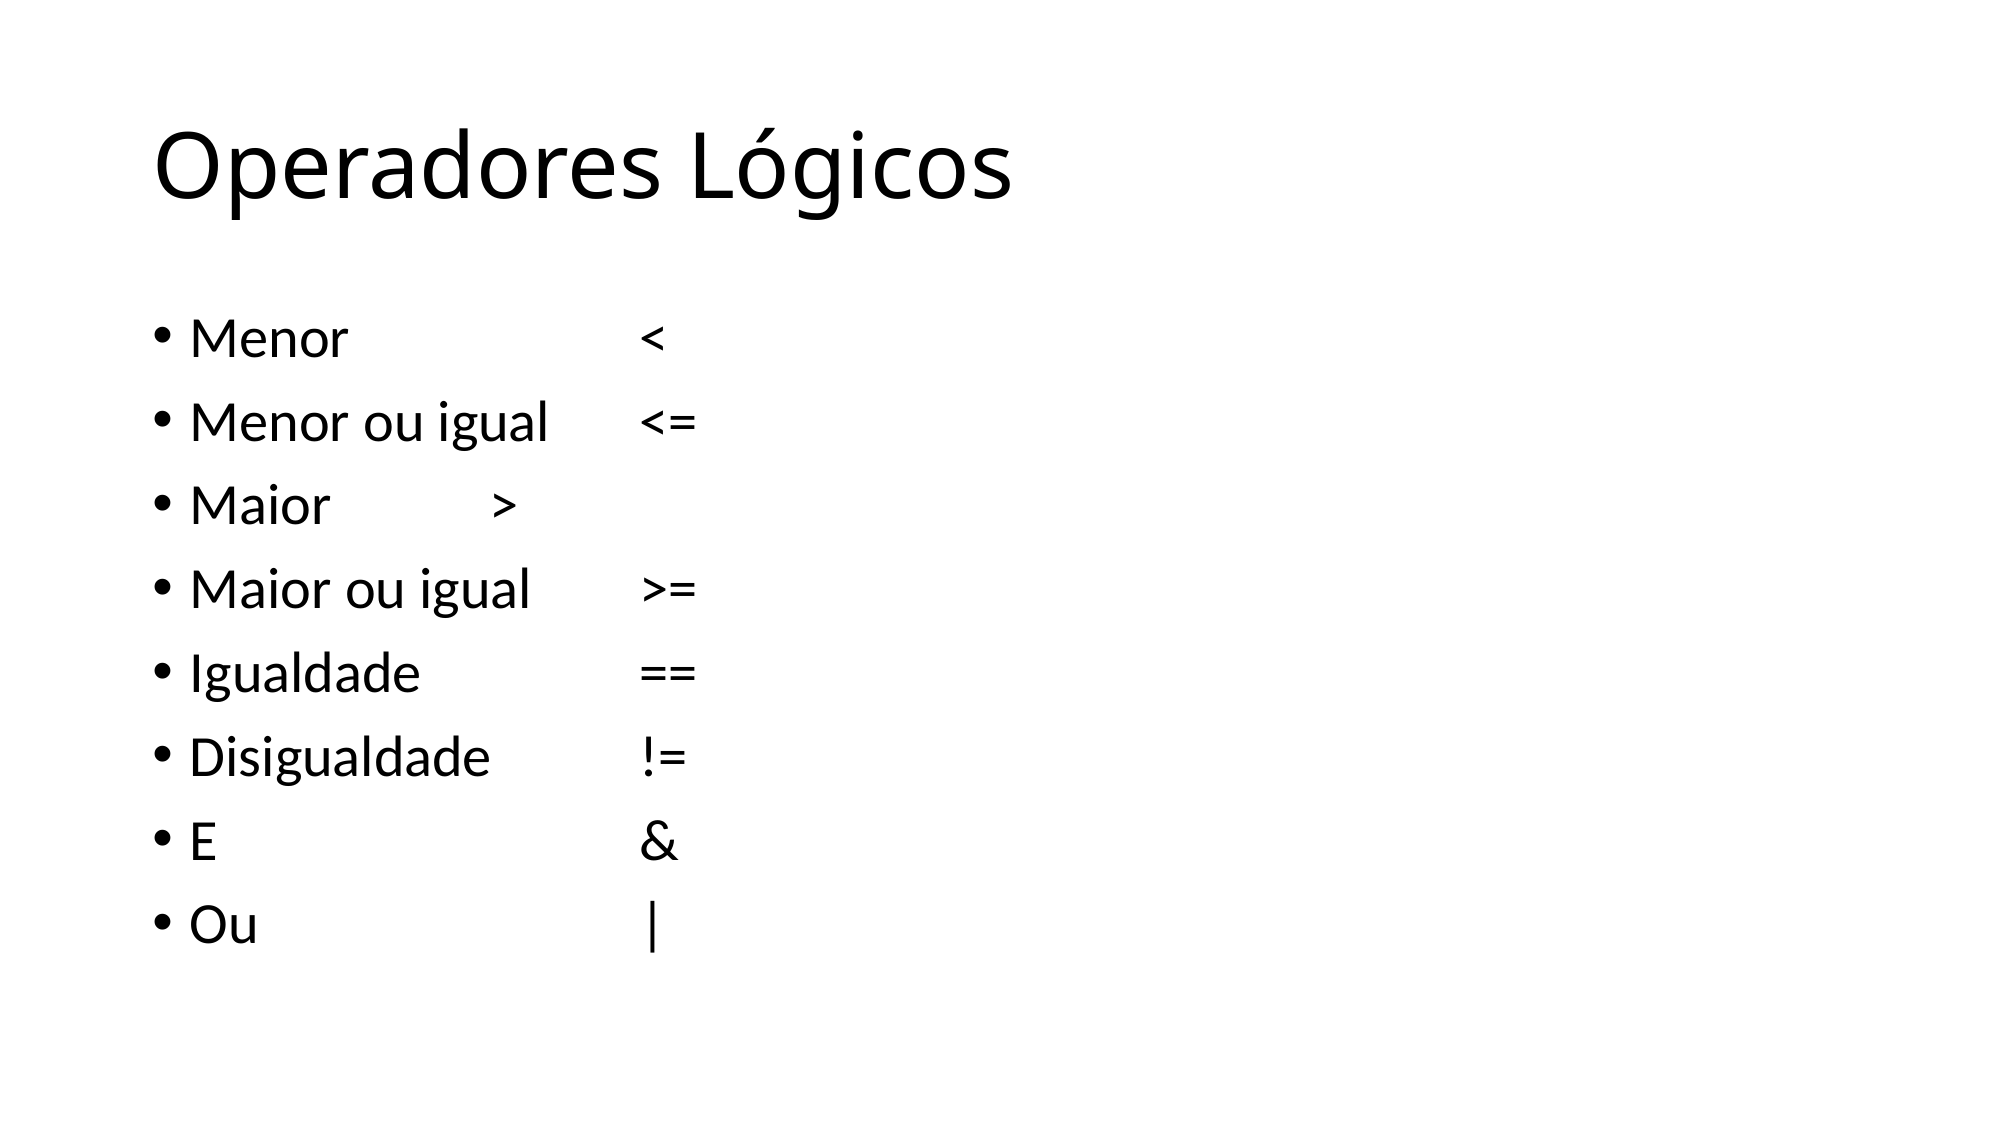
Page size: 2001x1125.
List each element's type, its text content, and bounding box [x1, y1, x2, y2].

title Operadores Lógicos [137, 59, 1863, 278]
list Menor < Menor ou igual <= Maior > Maior ou igual >= Igualdade == Disigualdade != E & Ou | [137, 299, 1863, 1014]
